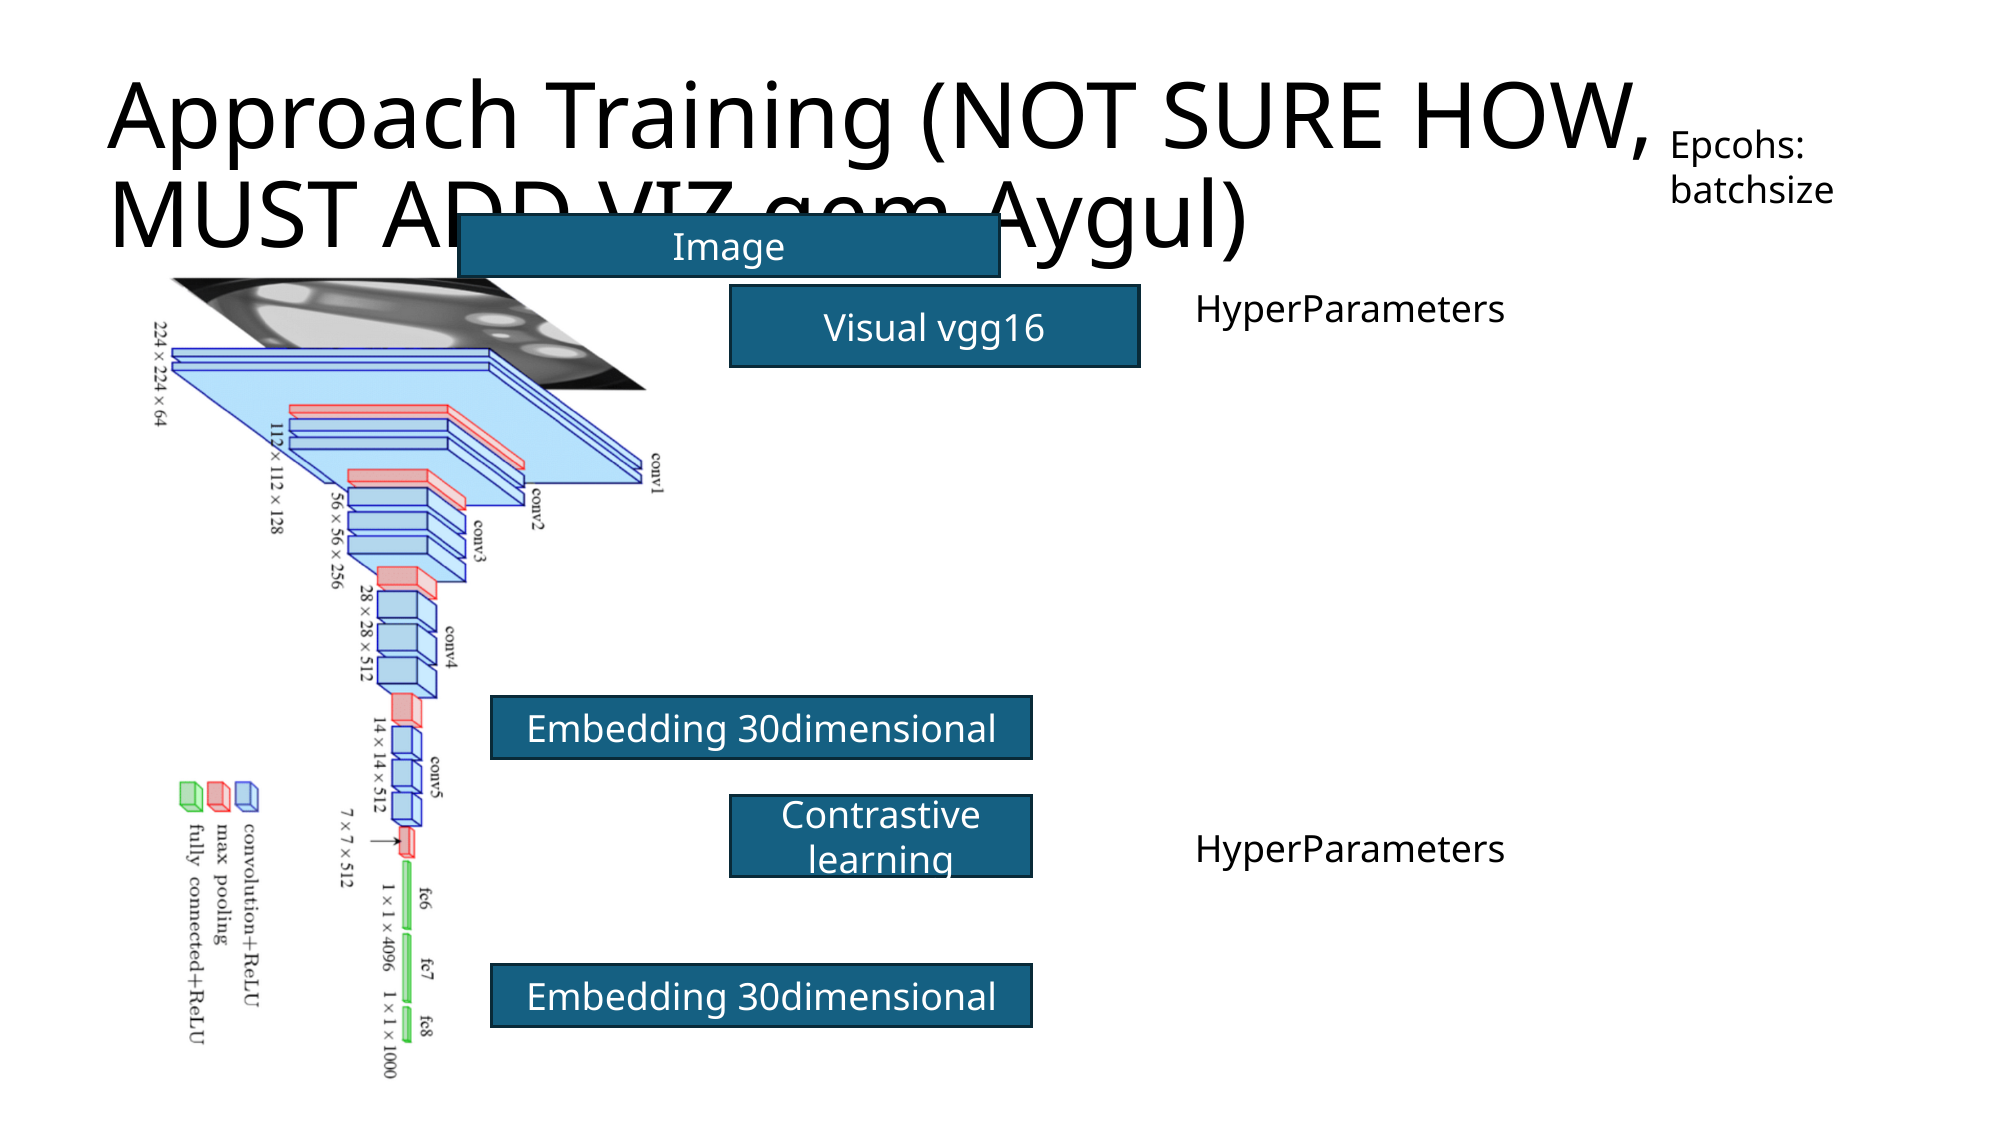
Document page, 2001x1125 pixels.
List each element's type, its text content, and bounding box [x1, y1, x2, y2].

picture [0, 256, 828, 1084]
text_box Image [457, 213, 1001, 278]
text_box Epcohs: batchsize [1654, 113, 1850, 219]
text_box Embedding 30dimensional [490, 963, 1033, 1028]
text_box HyperParameters [1180, 817, 1521, 878]
text_box Visual vgg16 [729, 284, 1141, 368]
text_box Contrastive learning [828, 794, 1033, 878]
title Approach Training (NOT SURE HOW, MUST ADD VIZ gem Aygul) [92, 59, 1863, 278]
text_box HyperParameters [1180, 277, 1521, 337]
text_box Embedding 30dimensional [828, 695, 1033, 760]
